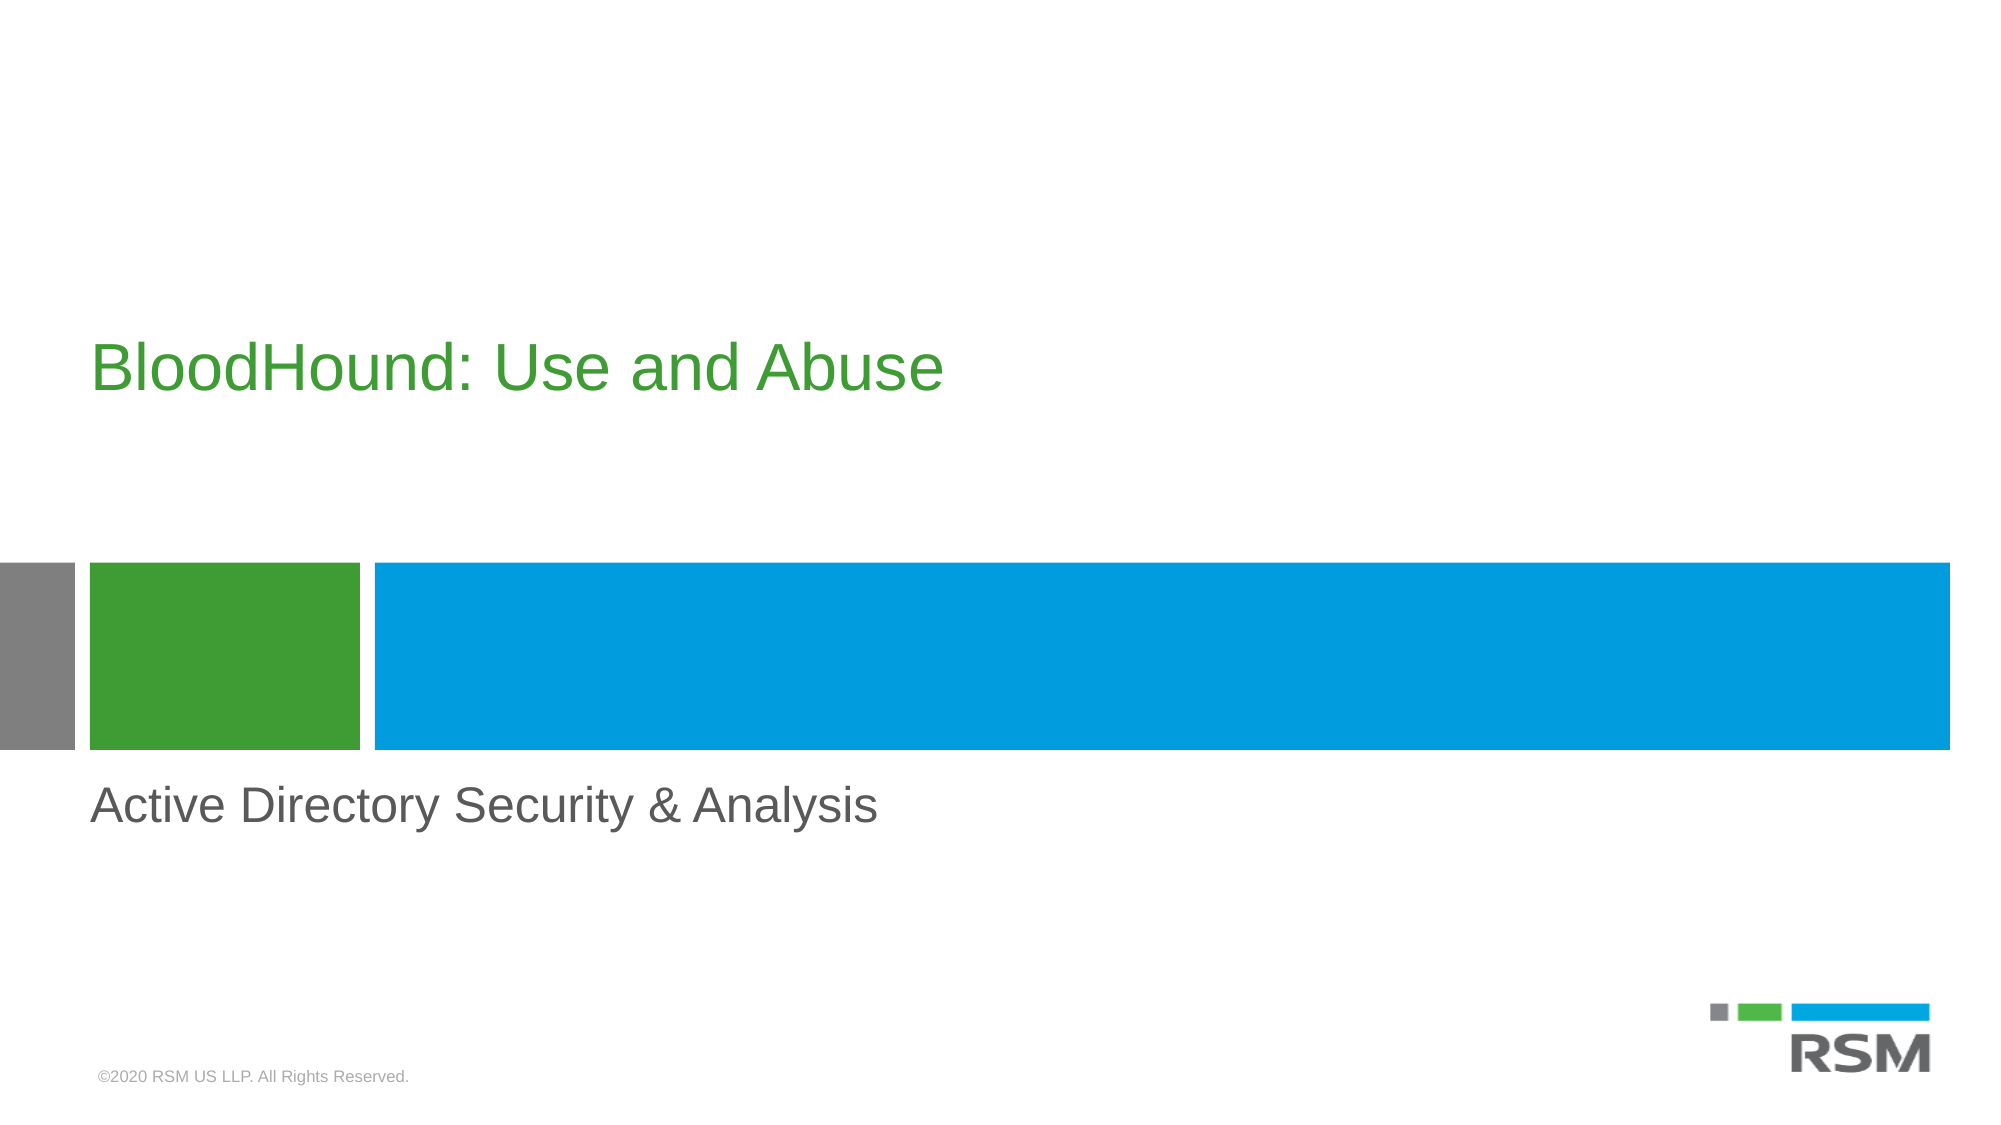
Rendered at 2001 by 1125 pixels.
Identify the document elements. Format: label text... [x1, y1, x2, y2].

picture [0, 975, 2000, 1125]
list Active Directory Security & Analysis [75, 765, 1965, 960]
list BloodHound: Use and Abuse [75, 37, 1965, 413]
